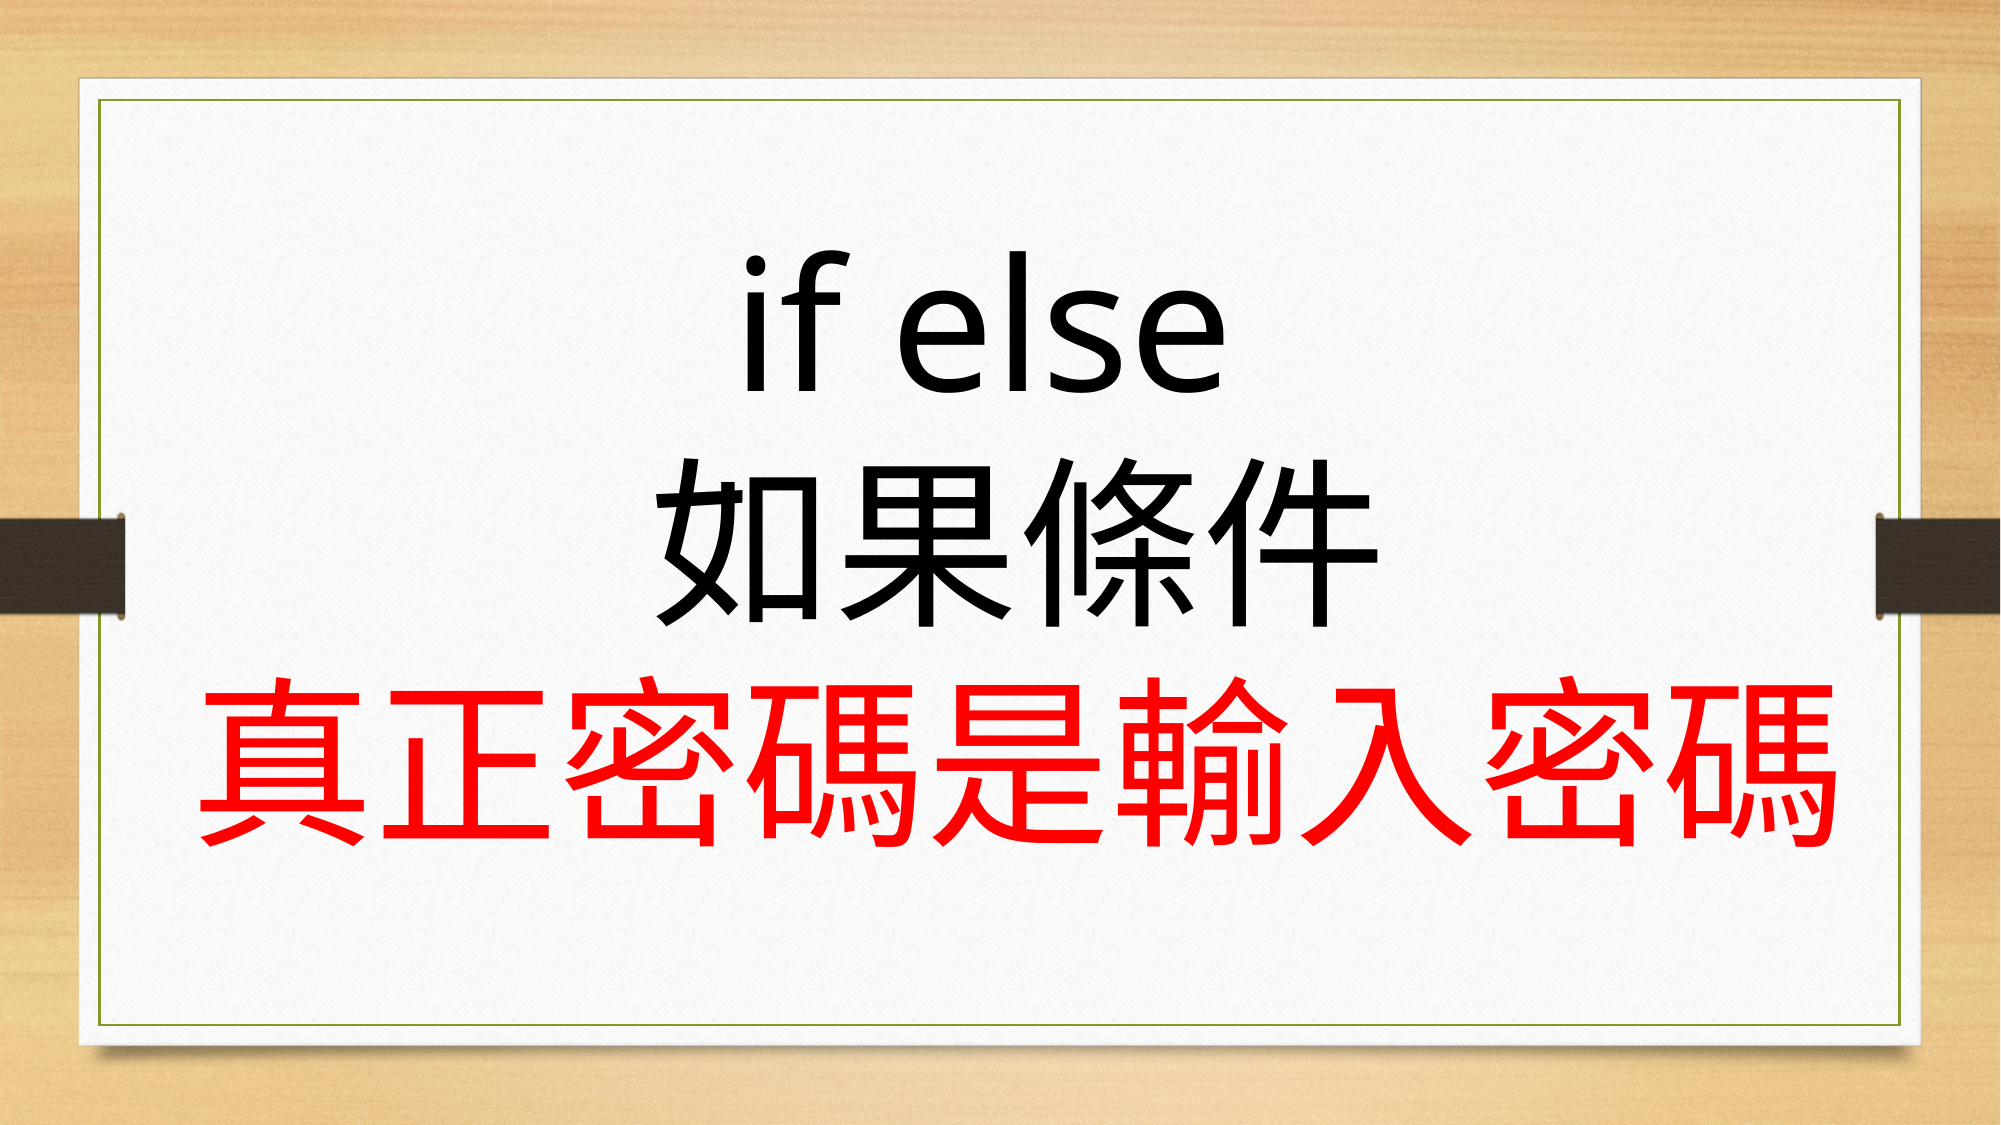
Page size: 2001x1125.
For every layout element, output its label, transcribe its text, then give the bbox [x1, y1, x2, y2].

picture [0, 0, 2001, 1125]
title if else 如果條件 真正密碼是輸入密碼 [164, 121, 1874, 956]
